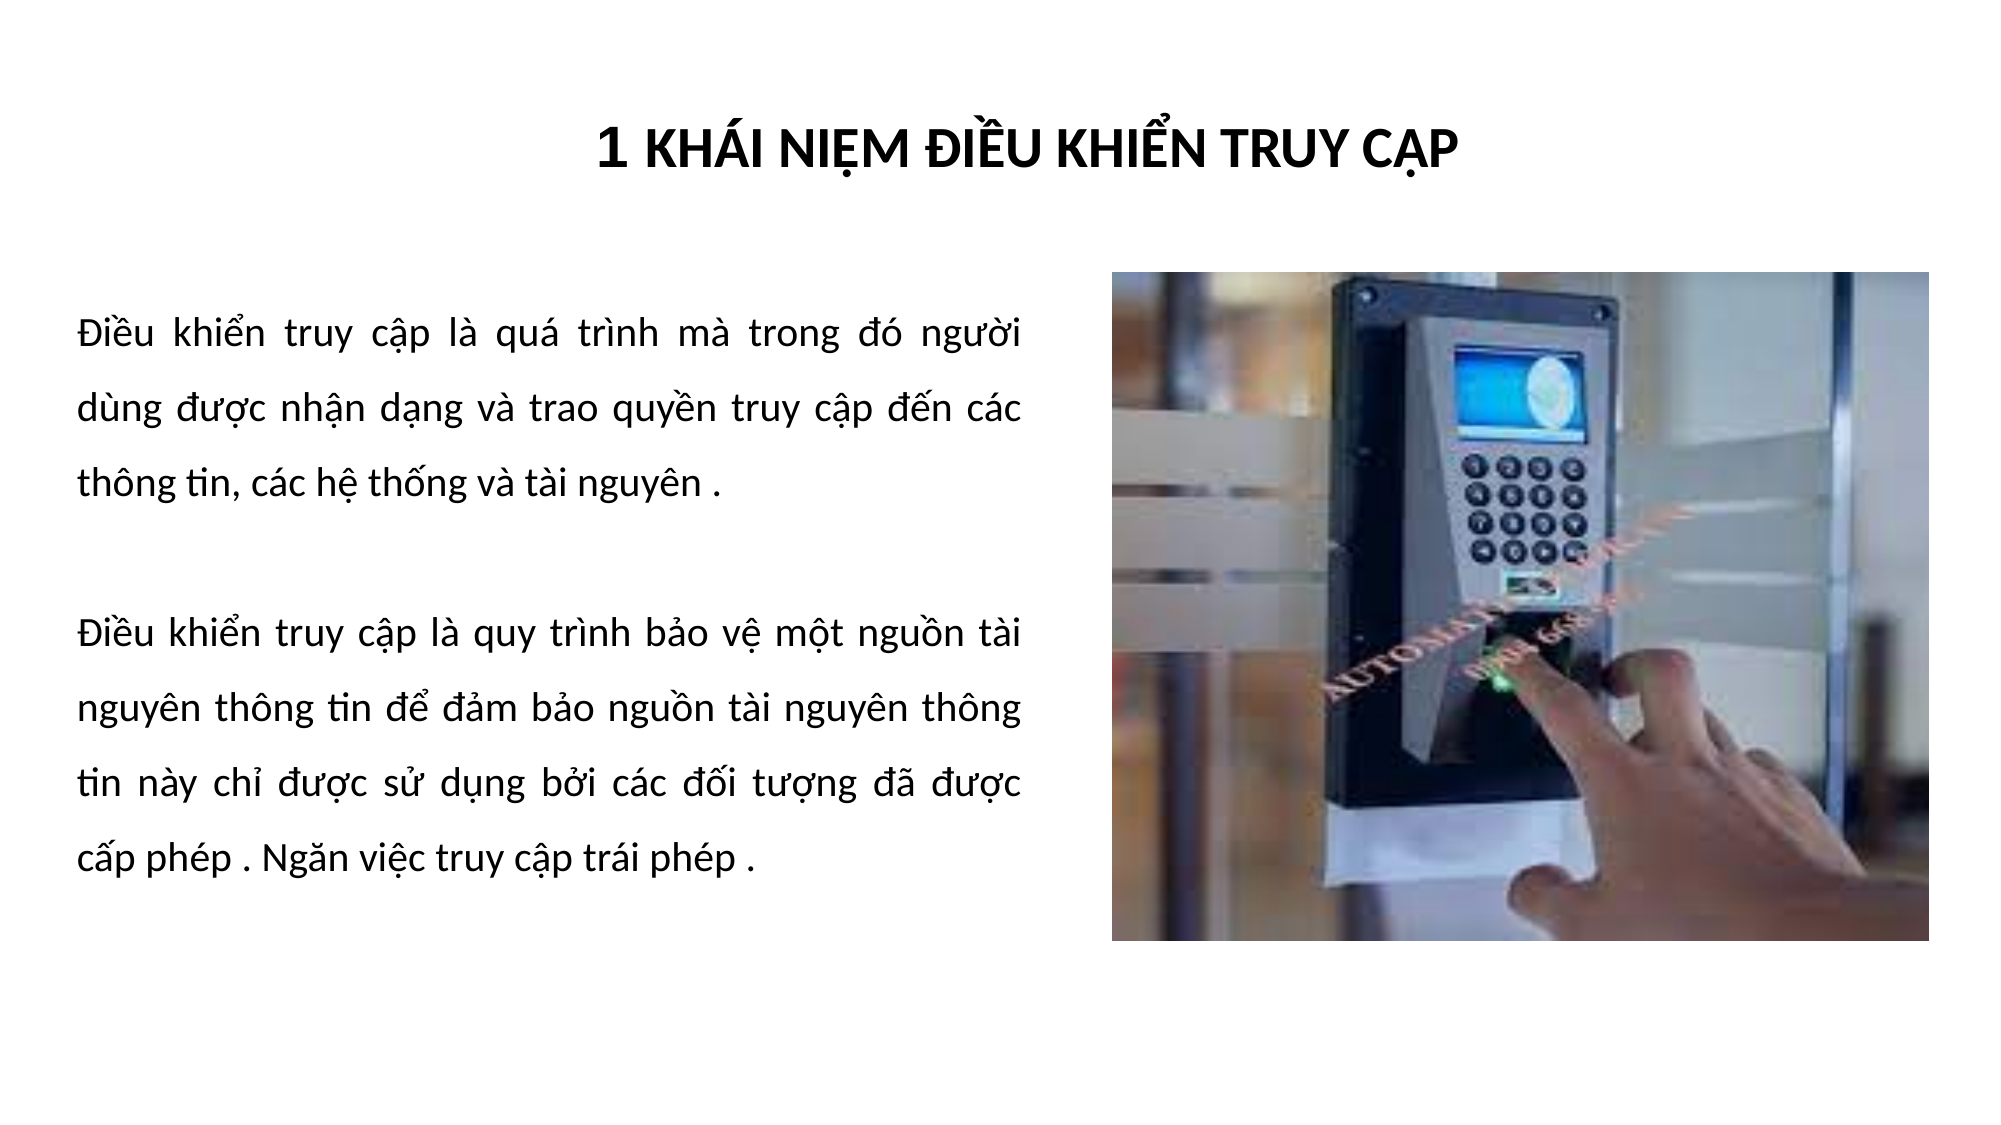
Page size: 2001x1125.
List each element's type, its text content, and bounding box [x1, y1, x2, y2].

text_box 1 KHÁI NIỆM ĐIỀU KHIỂN TRUY CẬP [581, 66, 1475, 187]
text_box Điều khiển truy cập là quá trình mà trong đó người dùng được nhận dạng và trao quyền truy cập đến các thông tin, các hệ thống và tài nguyên . Điều khiển truy cập là quy trình bảo vệ một nguồn tài nguyên thông tin để đảm bảo nguồn tài nguyên thông tin này chỉ được sử dụng bởi các đối tượng đã được cấp phép . Ngăn việc truy cập trái phép . [62, 272, 1038, 1067]
picture [1112, 272, 1929, 941]
